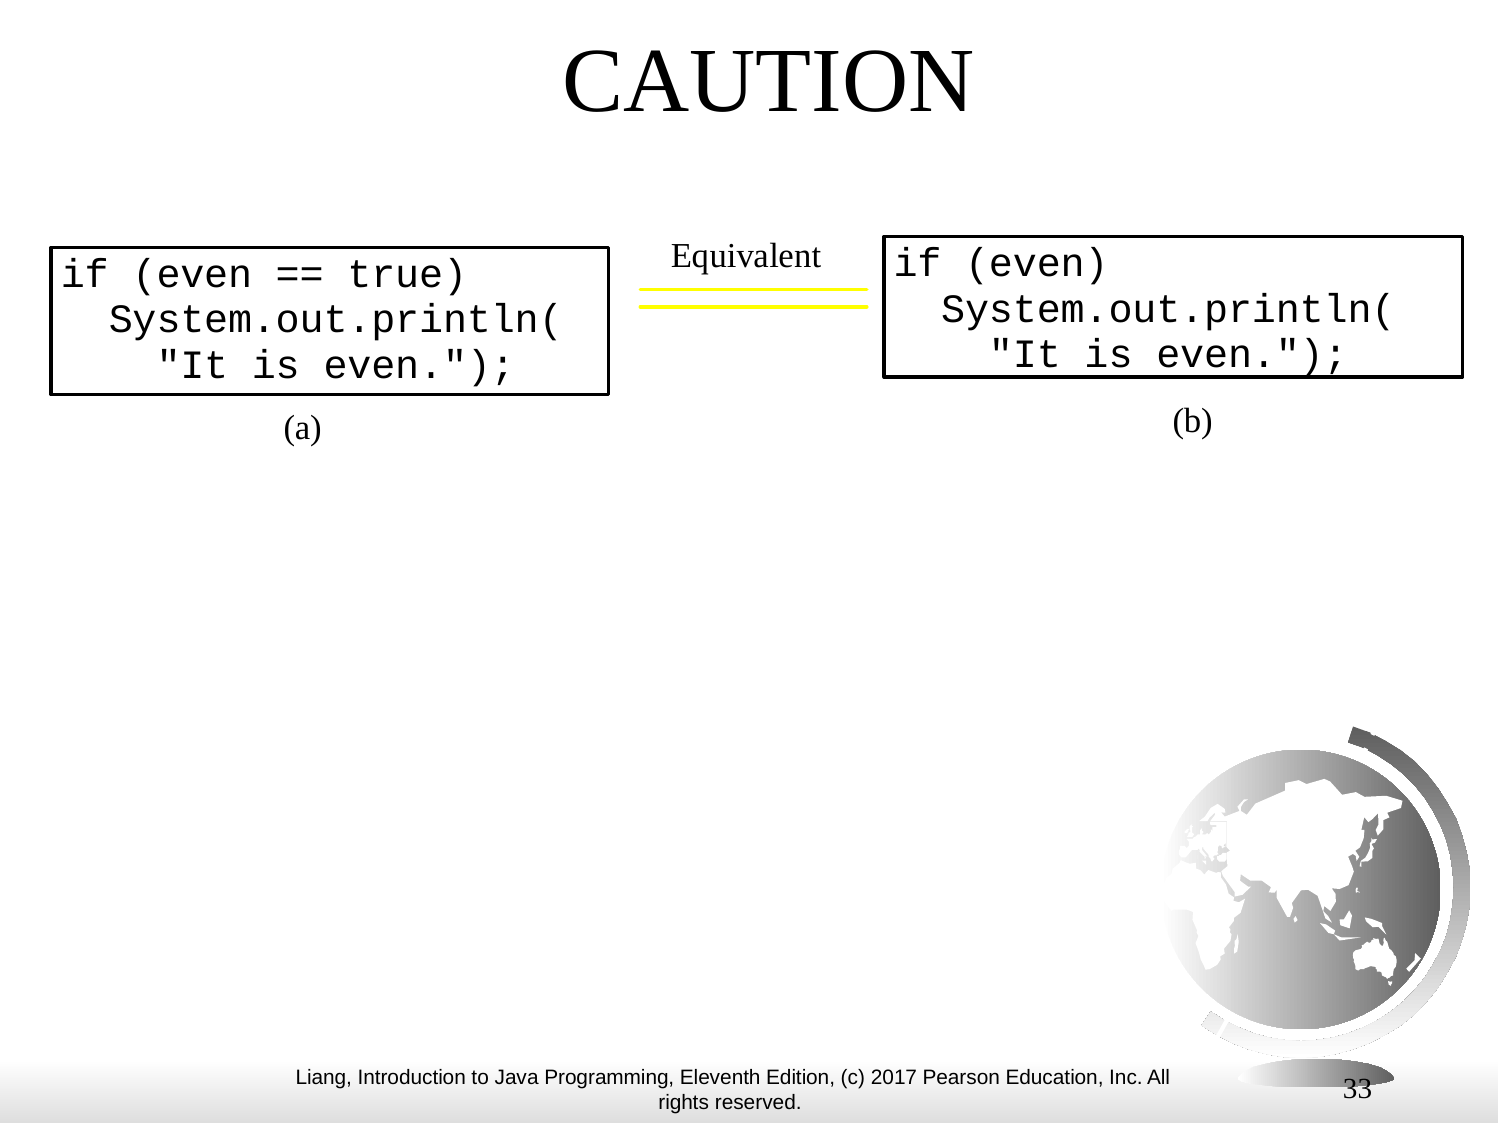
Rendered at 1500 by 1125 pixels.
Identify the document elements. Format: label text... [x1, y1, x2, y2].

slide_number 33 [1074, 1049, 1388, 1125]
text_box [37, 212, 1500, 464]
title CAUTION [112, 0, 1425, 150]
